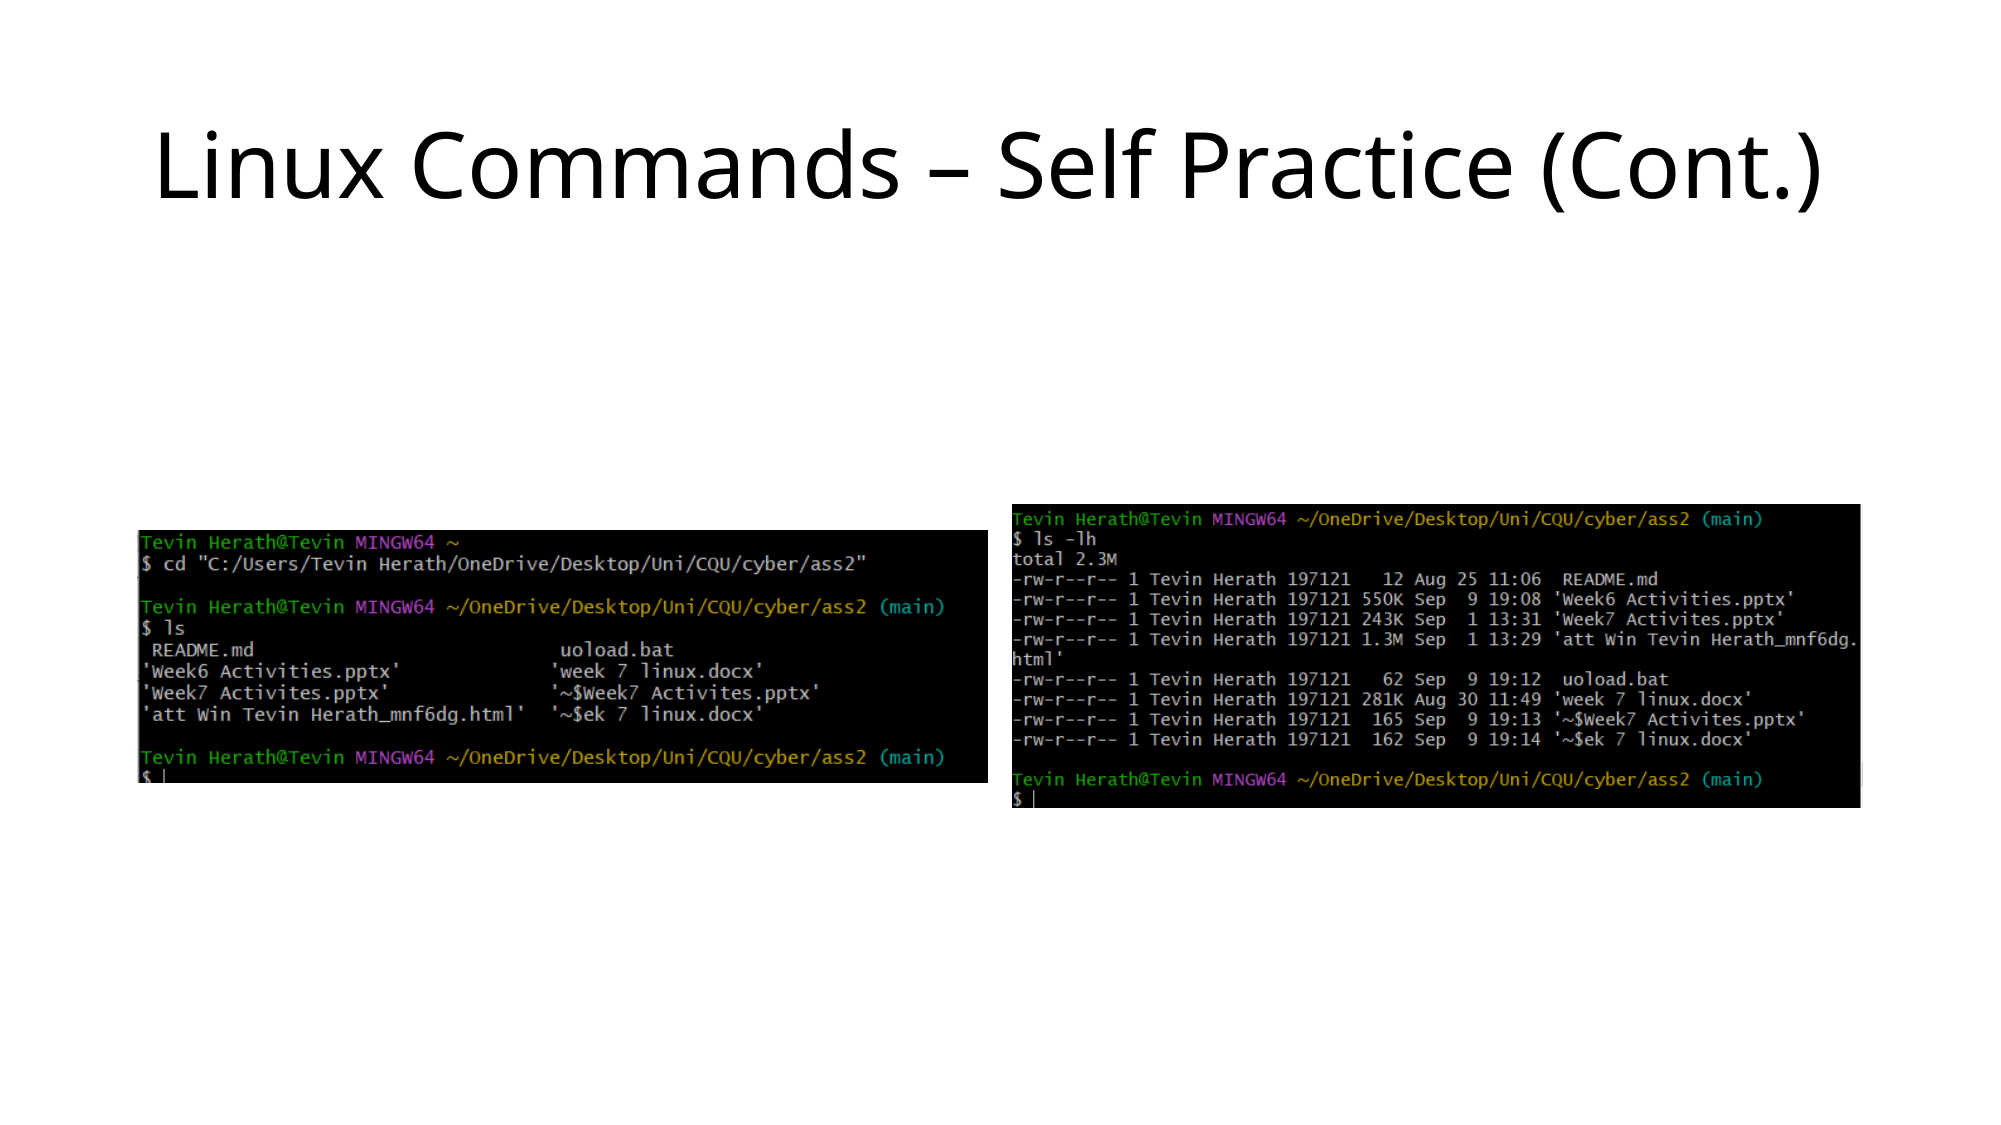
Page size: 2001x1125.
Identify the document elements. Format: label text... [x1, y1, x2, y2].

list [1011, 504, 1863, 809]
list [136, 529, 988, 783]
title Linux Commands – Self Practice (Cont.) [137, 59, 1863, 278]
